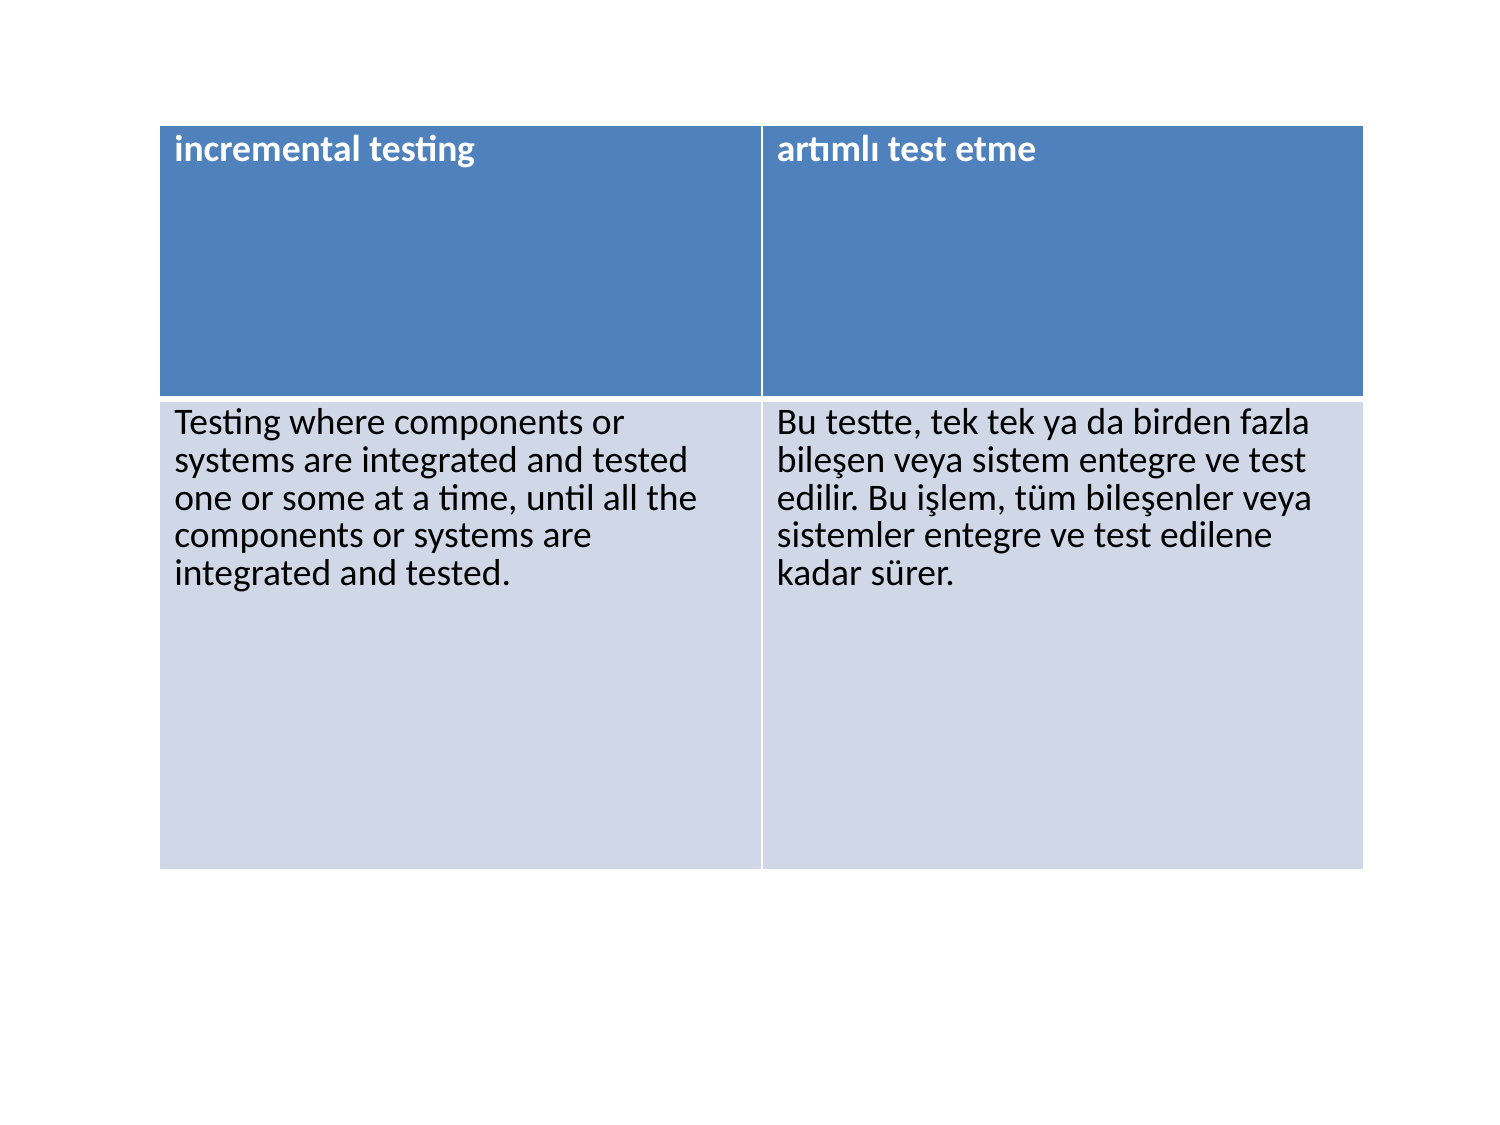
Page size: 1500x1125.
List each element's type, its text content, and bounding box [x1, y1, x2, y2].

table_cell Testing where components or systems are integrated and tested one or some at a time, until all the components or systems are integrated and tested. [160, 402, 761, 869]
table_header incremental testing [160, 126, 761, 396]
table_header artımlı test etme [763, 126, 1363, 396]
table_cell Bu testte, tek tek ya da birden fazla bileşen veya sistem entegre ve test edilir. Bu işlem, tüm bileşenler veya sistemler entegre ve test edilene kadar sürer. [763, 402, 1363, 869]
